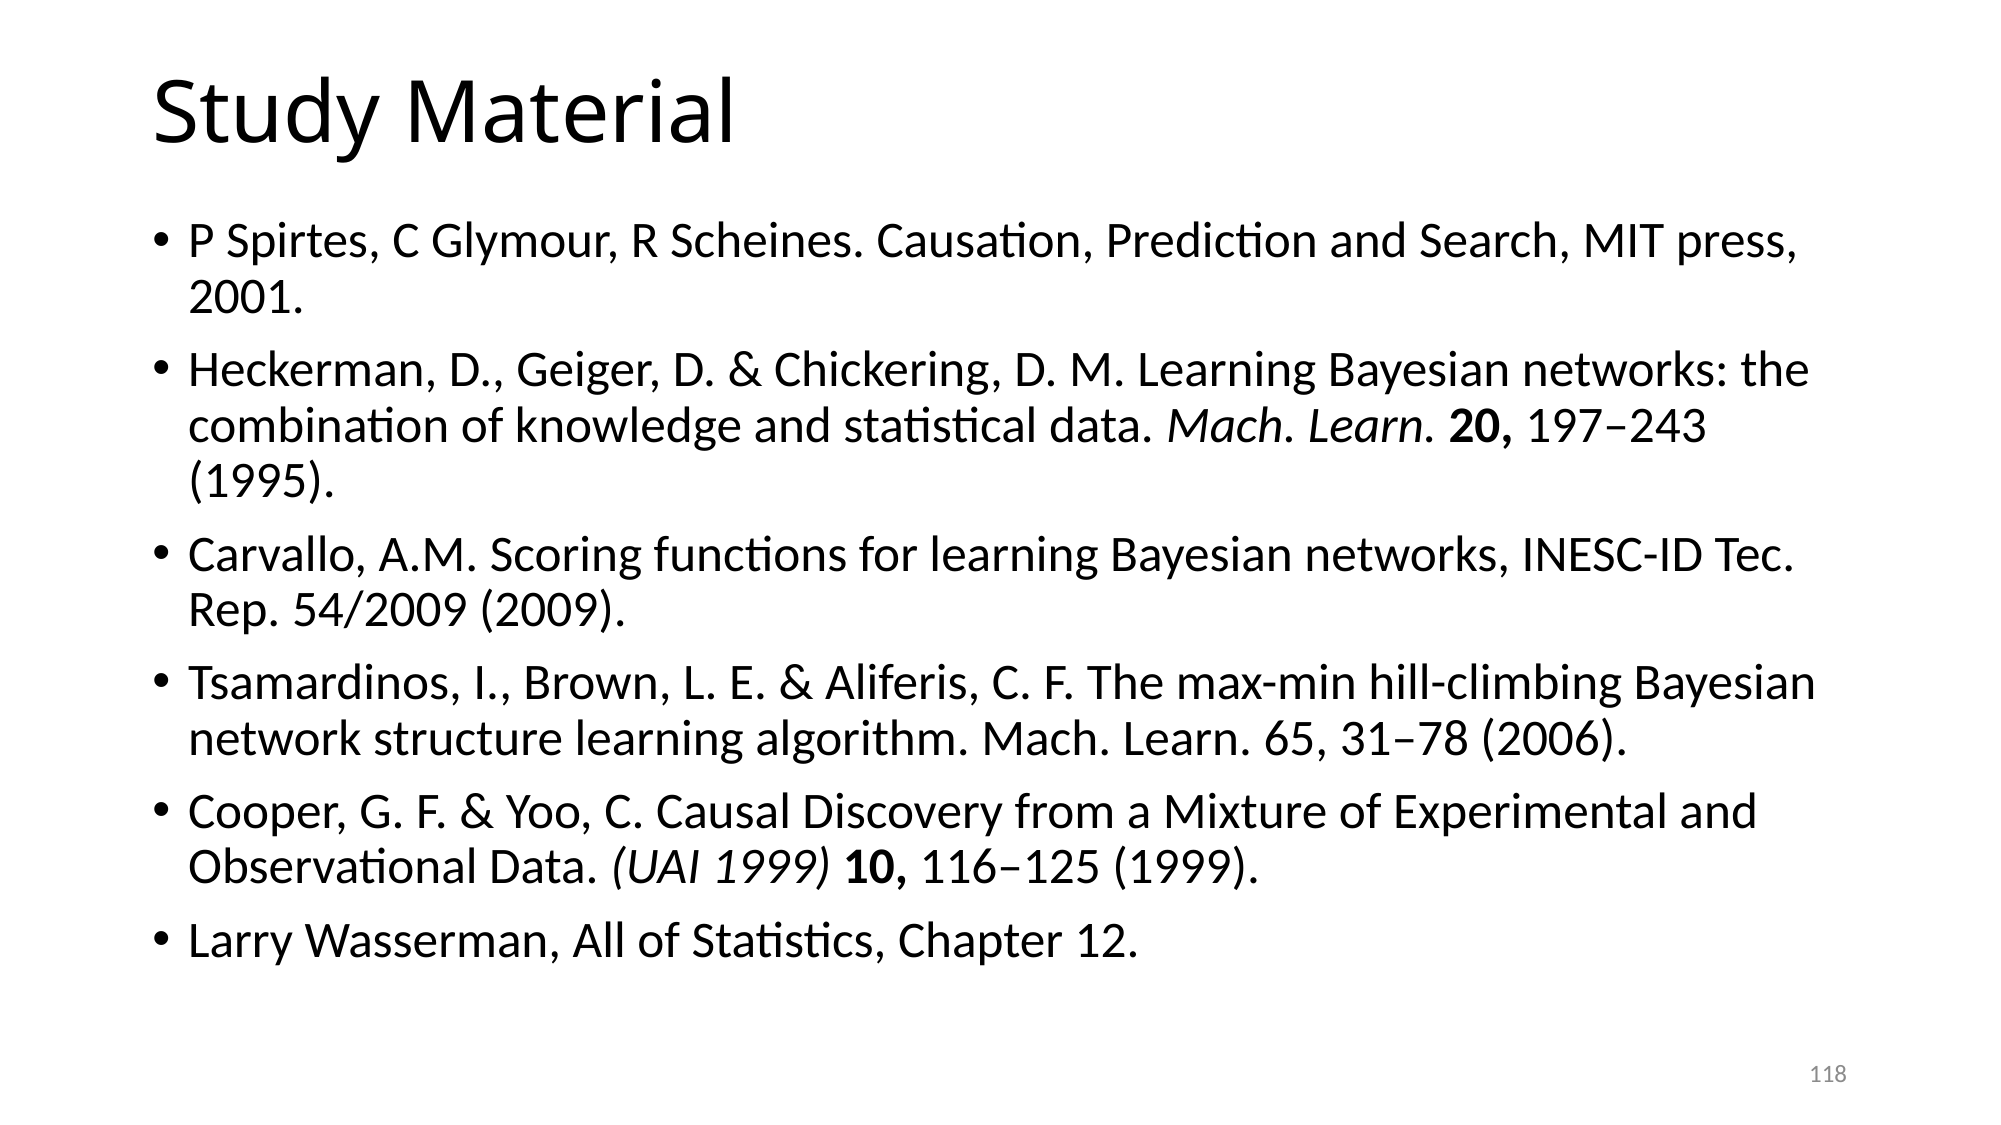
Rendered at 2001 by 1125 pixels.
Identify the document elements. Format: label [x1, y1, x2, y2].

slide_number [1412, 1042, 1863, 1103]
title [137, 59, 1863, 169]
list [137, 206, 1863, 1026]
